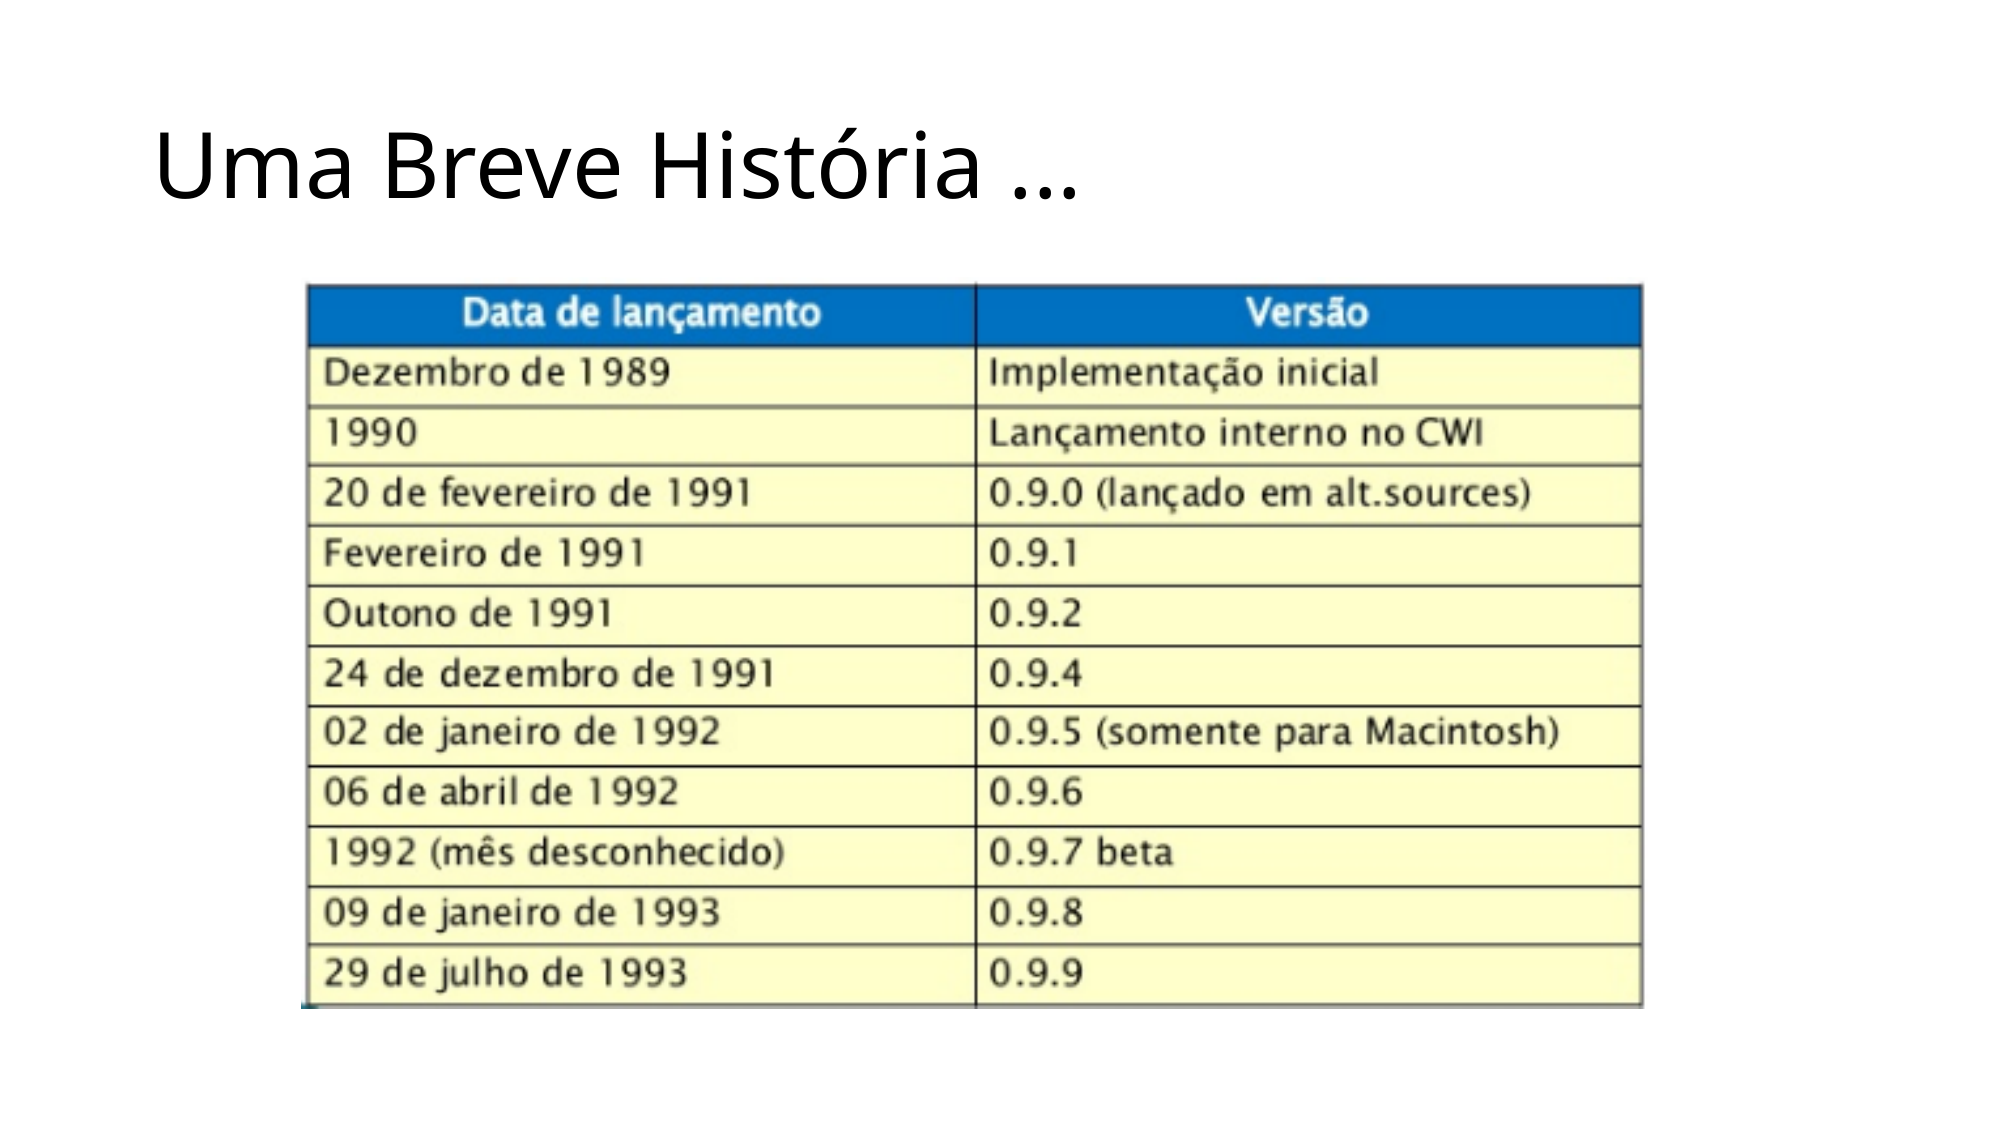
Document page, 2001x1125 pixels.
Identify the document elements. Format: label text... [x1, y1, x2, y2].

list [301, 277, 1650, 1010]
title Uma Breve História ... [137, 59, 1863, 278]
